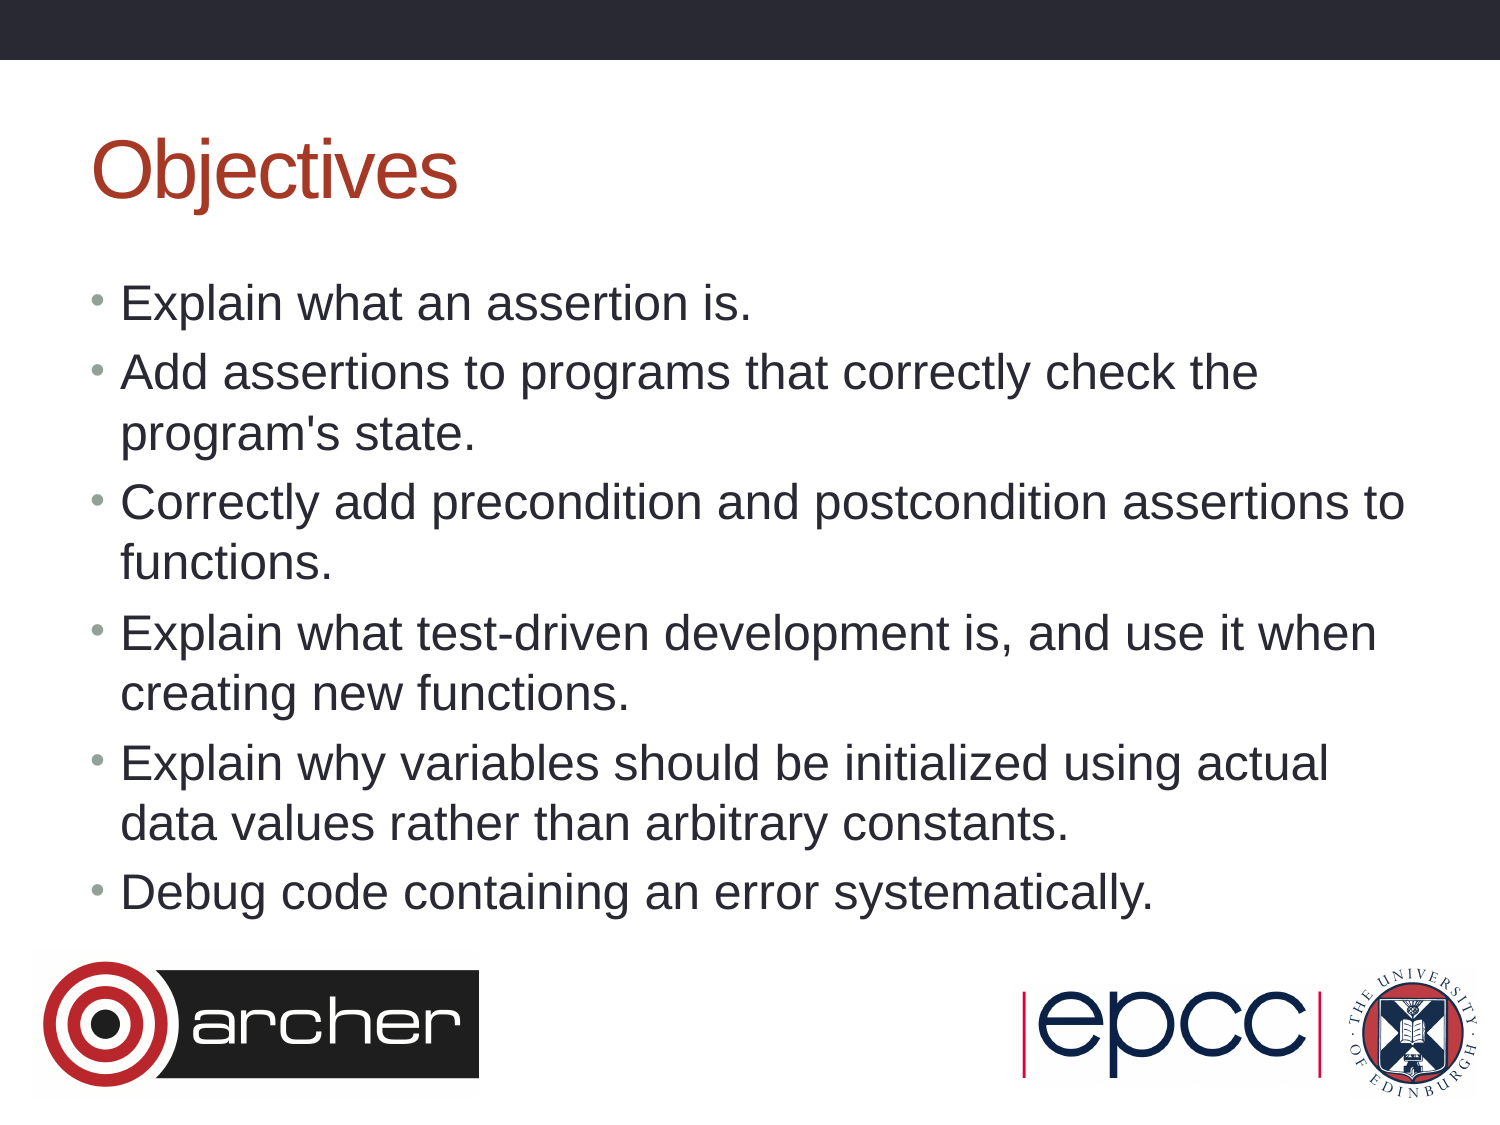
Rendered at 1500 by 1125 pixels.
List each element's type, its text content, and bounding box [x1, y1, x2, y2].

picture [1012, 982, 1330, 1086]
title Objectives [75, 87, 1425, 244]
picture [1348, 968, 1478, 1098]
list Explain what an assertion is. Add assertions to programs that correctly check the program's state. Correctly add precondition and postcondition assertions to functions. Explain what test-driven development is, and use it when creating new functions. Explain why variables should be initialized using actual data values rather than arbitrary constants. Debug code containing an error systematically. [75, 262, 1425, 951]
picture [32, 950, 479, 1098]
